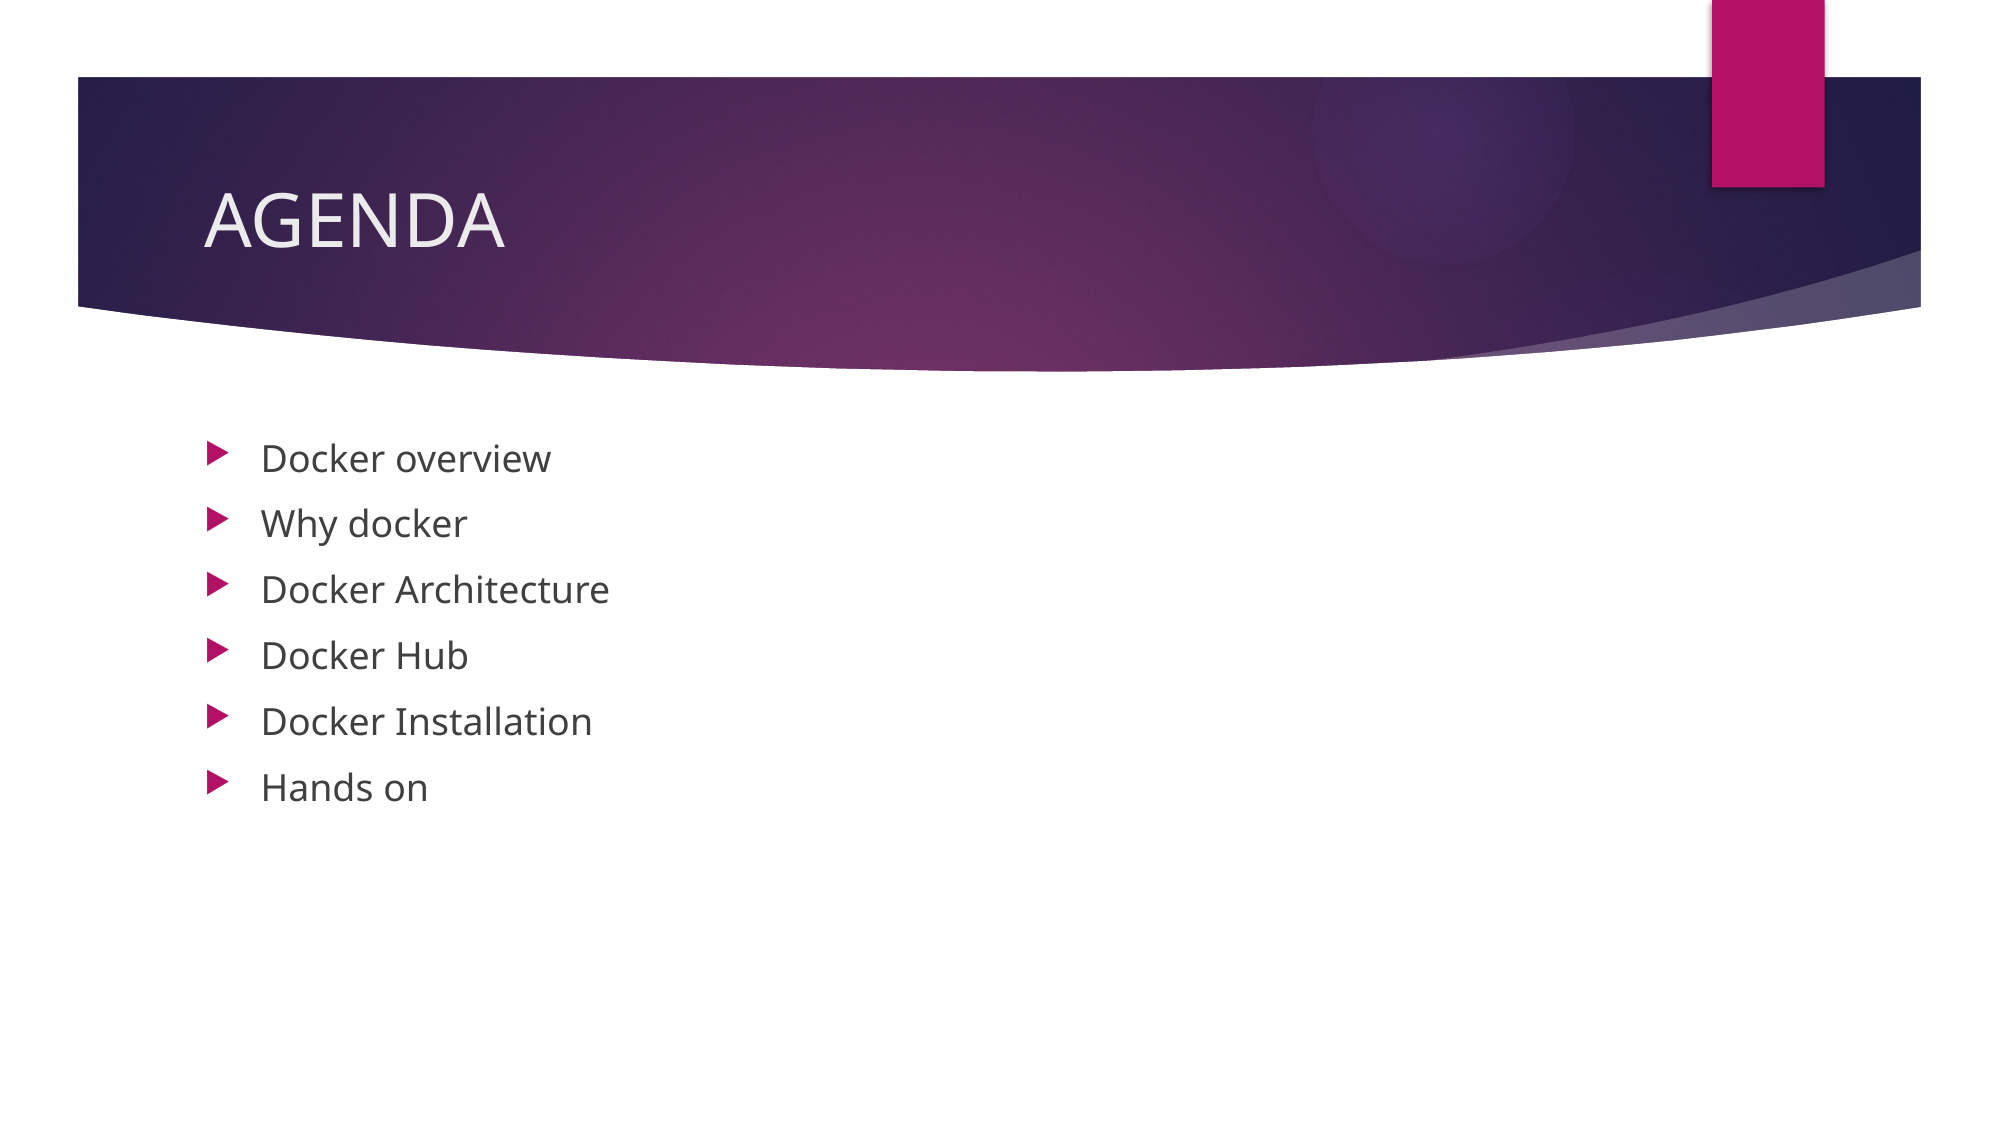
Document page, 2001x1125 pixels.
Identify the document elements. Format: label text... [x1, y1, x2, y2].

title AGENDA [189, 159, 1627, 276]
list Docker overview Why docker Docker Architecture Docker Hub Docker Installation Hands on [189, 427, 1638, 988]
